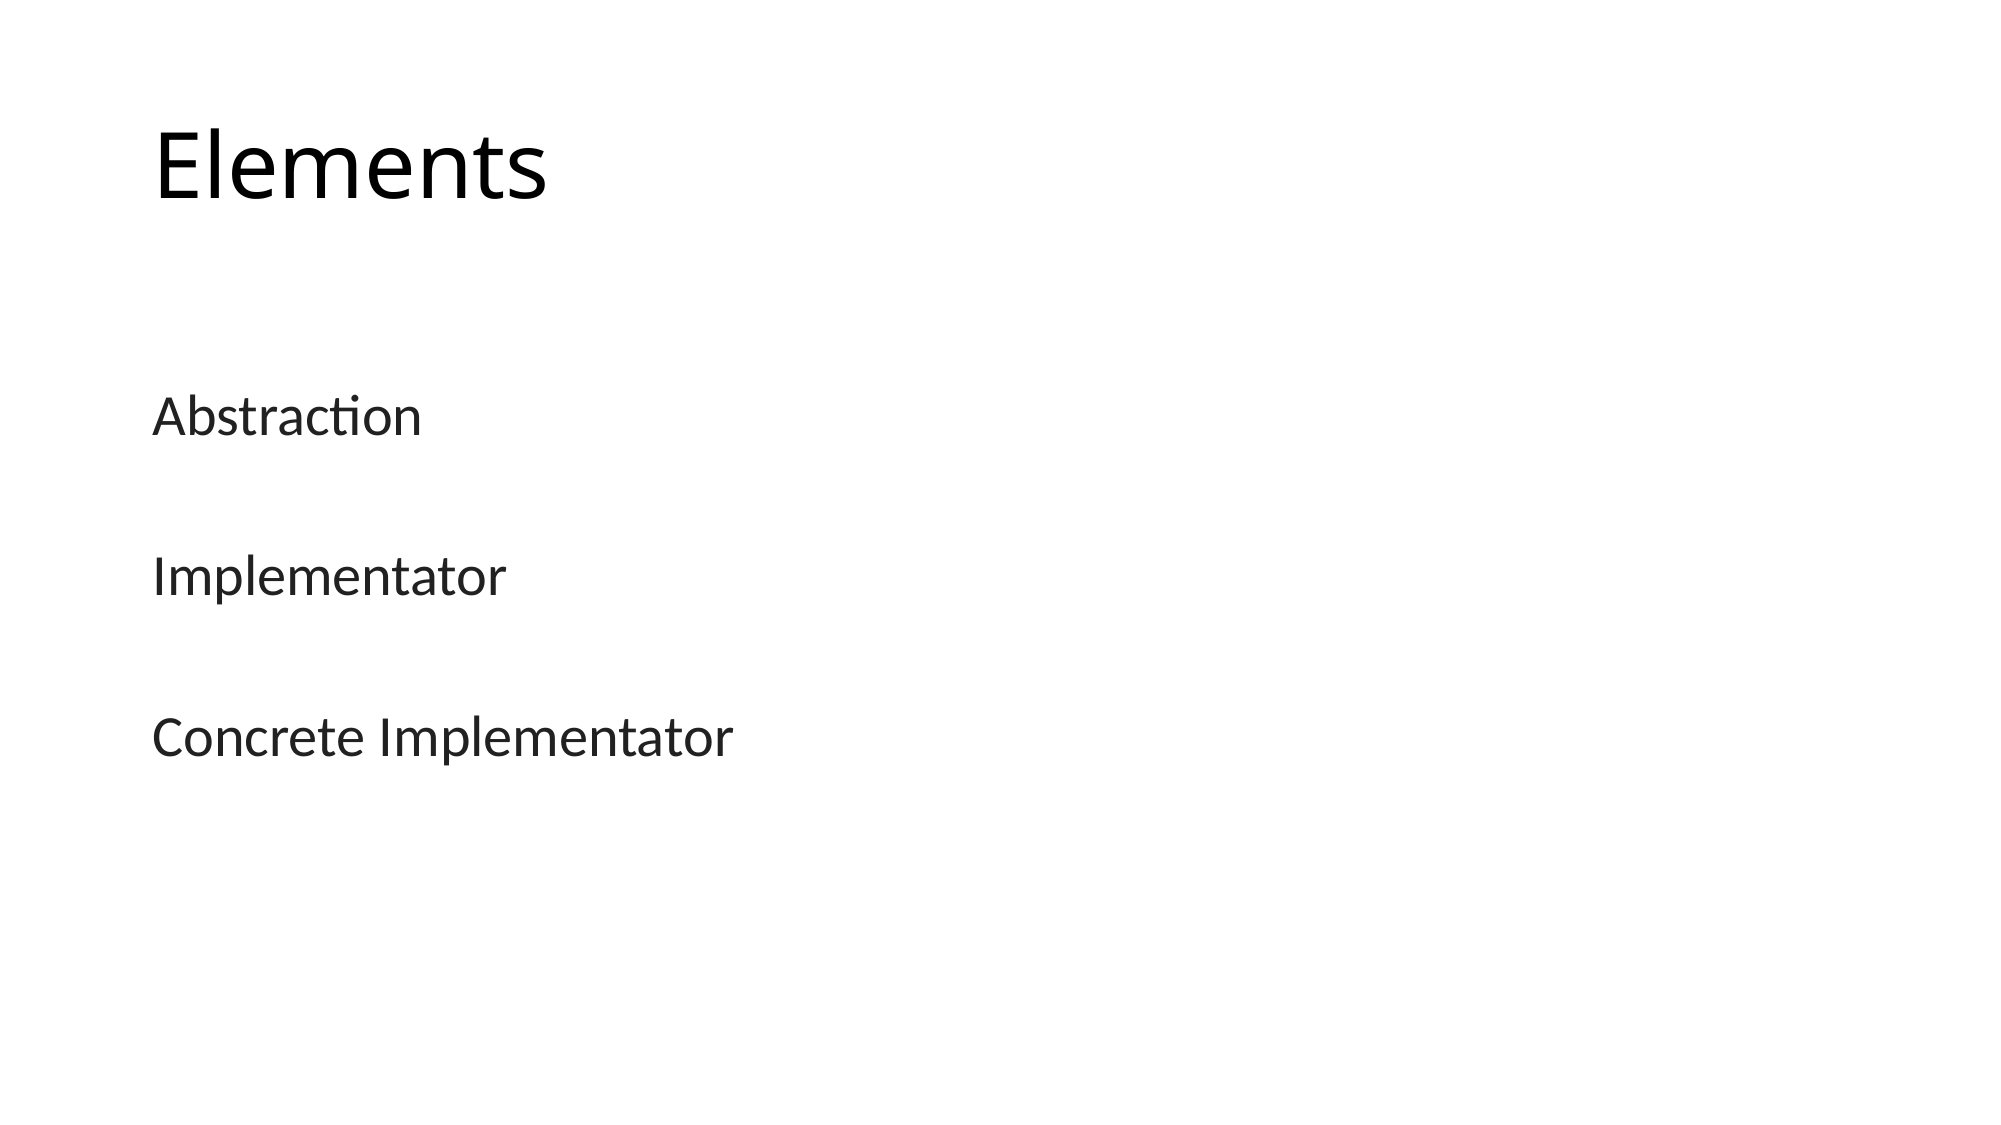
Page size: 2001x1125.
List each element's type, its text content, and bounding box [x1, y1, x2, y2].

list Abstraction Implementator Concrete Implementator [137, 299, 1863, 1014]
title Elements [137, 59, 1863, 278]
